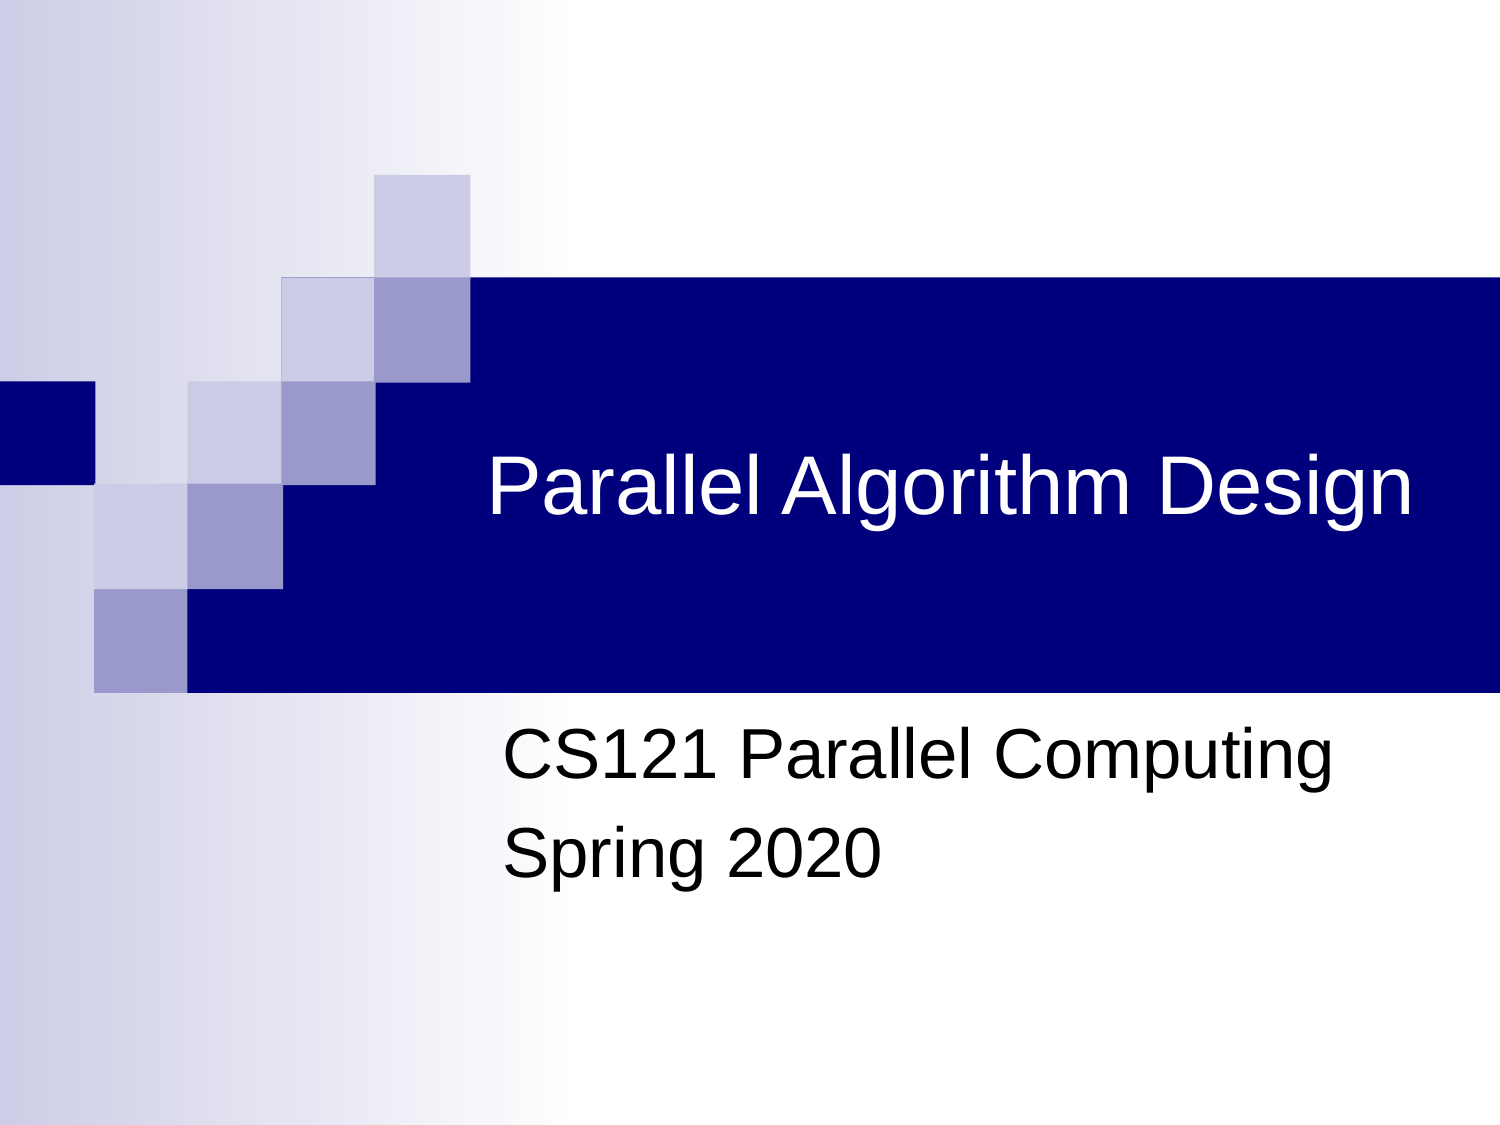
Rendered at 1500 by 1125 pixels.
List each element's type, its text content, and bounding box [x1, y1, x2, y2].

title Parallel Algorithm Design [471, 299, 1500, 663]
subtitle CS121 Parallel Computing Spring 2020 [487, 699, 1475, 988]
